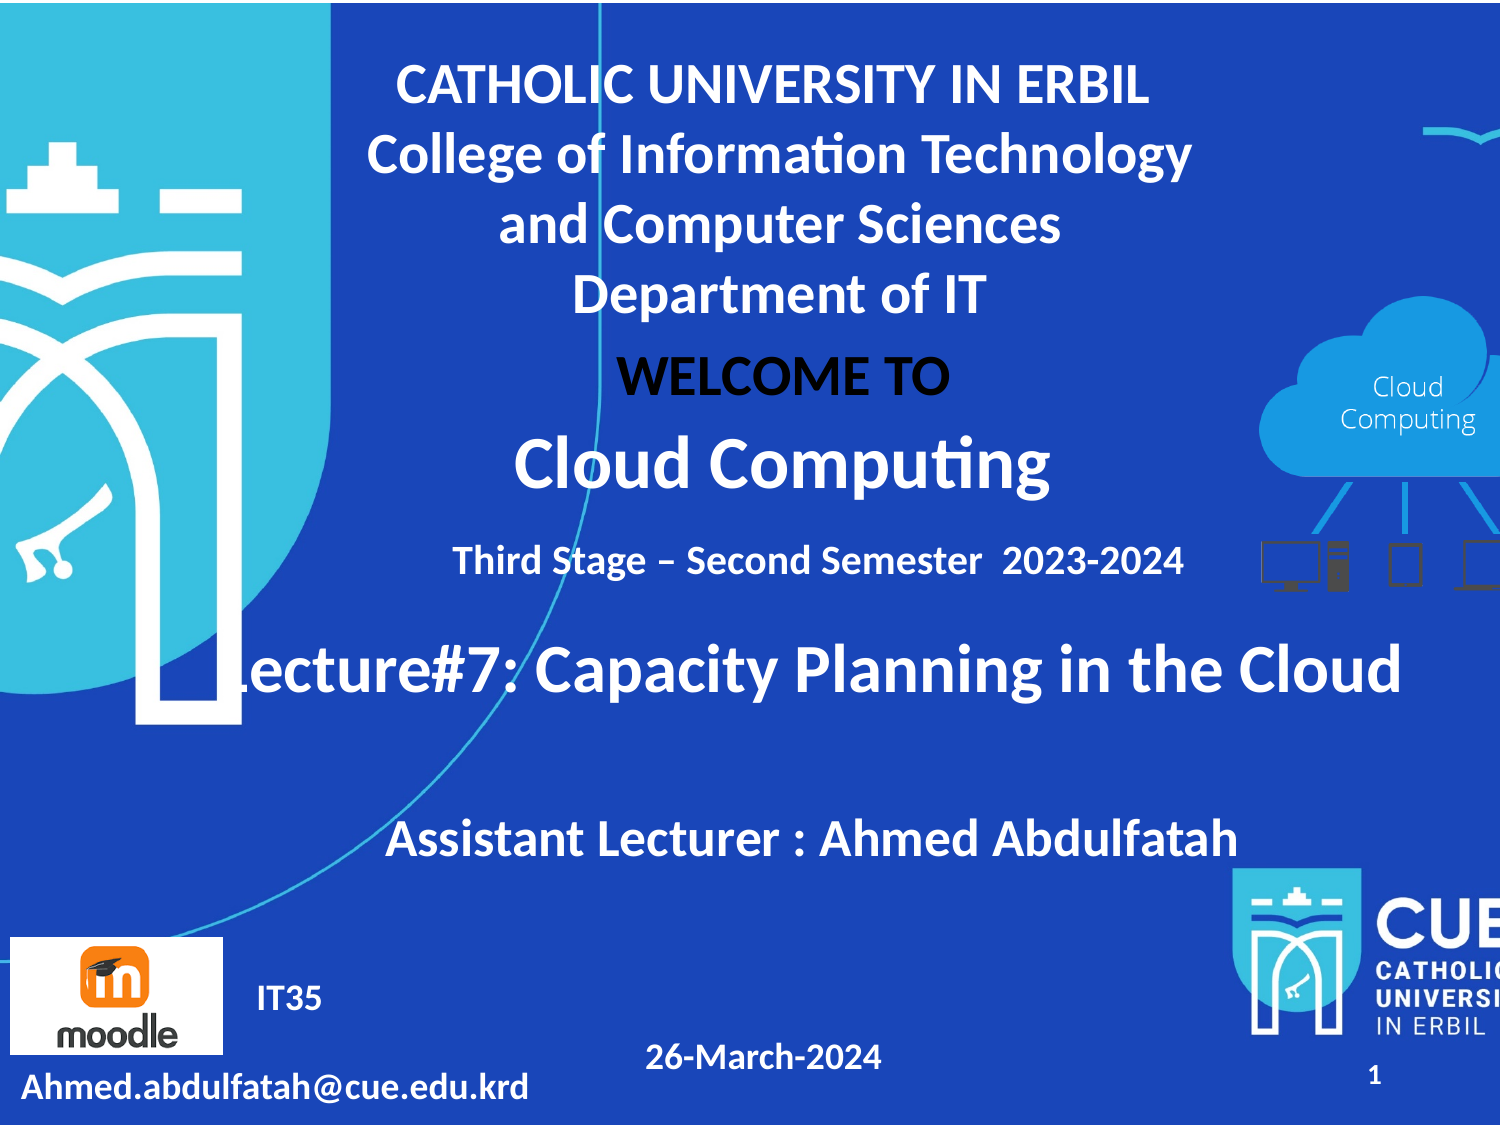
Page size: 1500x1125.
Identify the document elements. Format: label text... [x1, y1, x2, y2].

text_box IT35 [229, 952, 350, 1038]
slide_number 1 [1059, 1042, 1397, 1103]
text_box Cloud Computing [377, 406, 1188, 512]
picture [0, 0, 1500, 1125]
text_box CATHOLIC UNIVERSITY IN ERBIL College of Information Technology and Computer Sciences Department of IT [350, 37, 1211, 333]
text_box Third Stage – Second Semester 2023-2024 [437, 525, 1259, 590]
subtitle Lecture#7: Capacity Planning in the Cloud Assistant Lecturer : Ahmed Abdulfatah [200, 624, 1425, 897]
text_box Ahmed.abdulfatah@cue.edu.krd [5, 1054, 563, 1115]
text_box WELCOME TO [601, 333, 1027, 406]
slide_number 26-March-2024 [577, 1012, 950, 1097]
